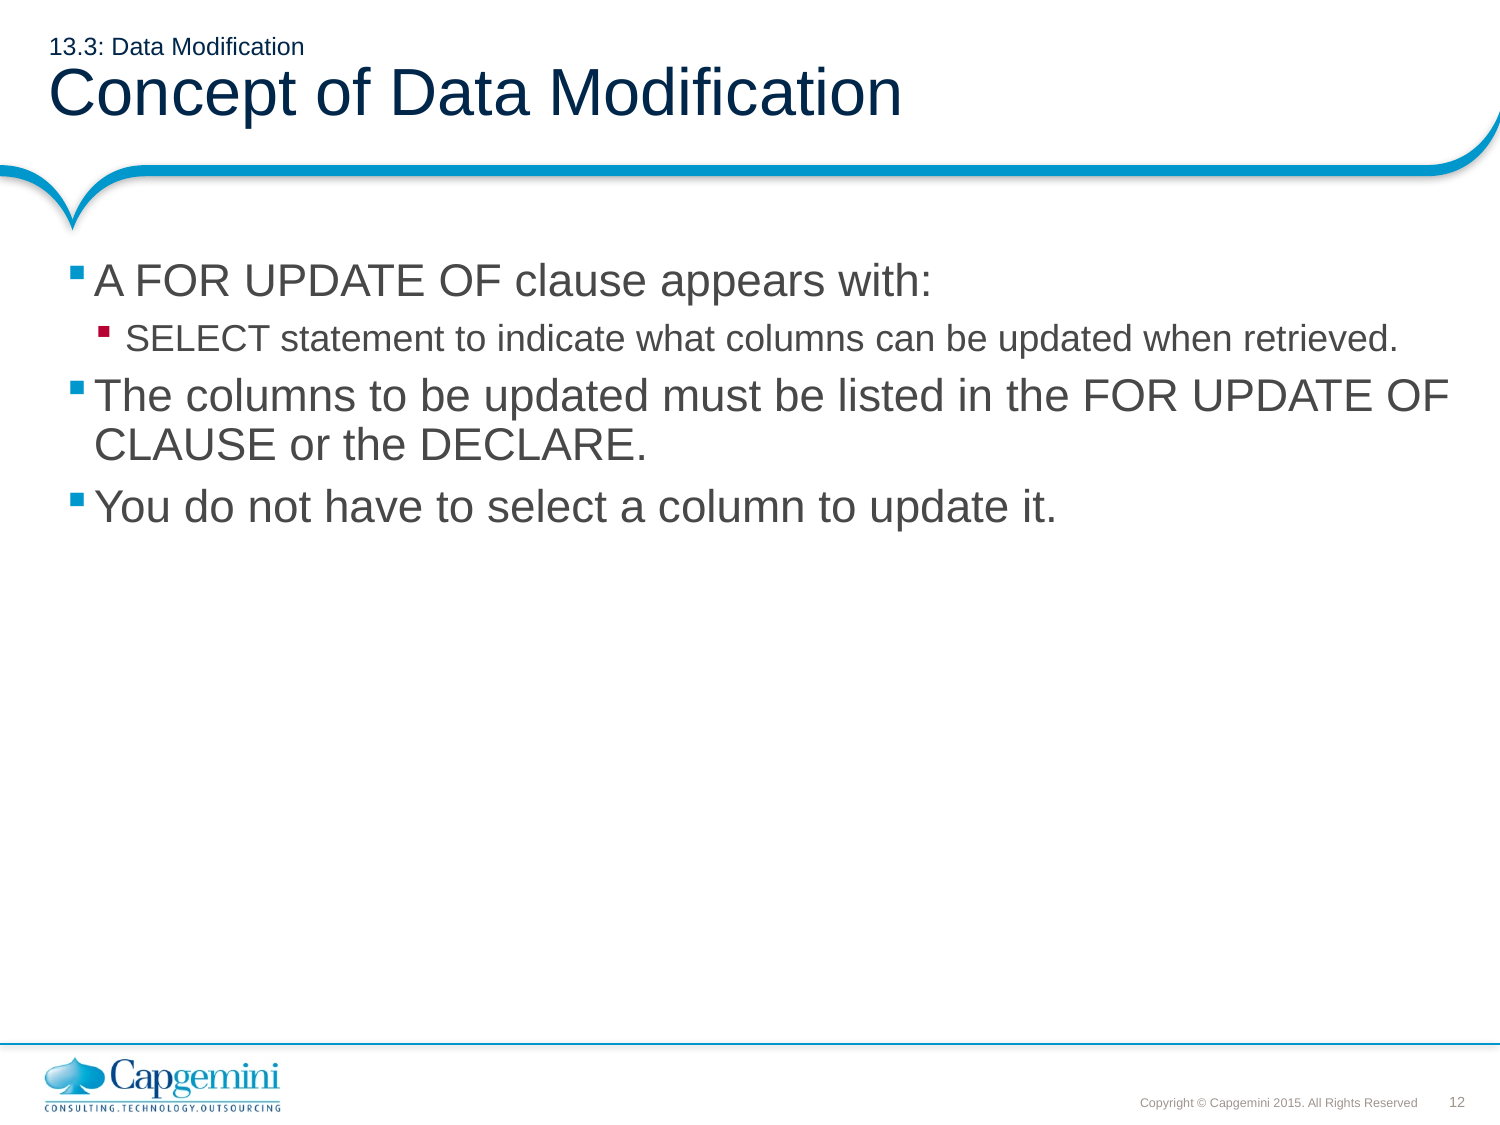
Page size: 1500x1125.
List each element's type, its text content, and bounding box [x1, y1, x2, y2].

list A FOR UPDATE OF clause appears with: SELECT statement to indicate what columns can be updated when retrieved. The columns to be updated must be listed in the FOR UPDATE OF CLAUSE or the DECLARE. You do not have to select a column to update it. [48, 245, 1500, 1007]
picture [44, 1056, 281, 1113]
title 13.3: Data Modification Concept of Data Modification [0, 0, 1500, 165]
